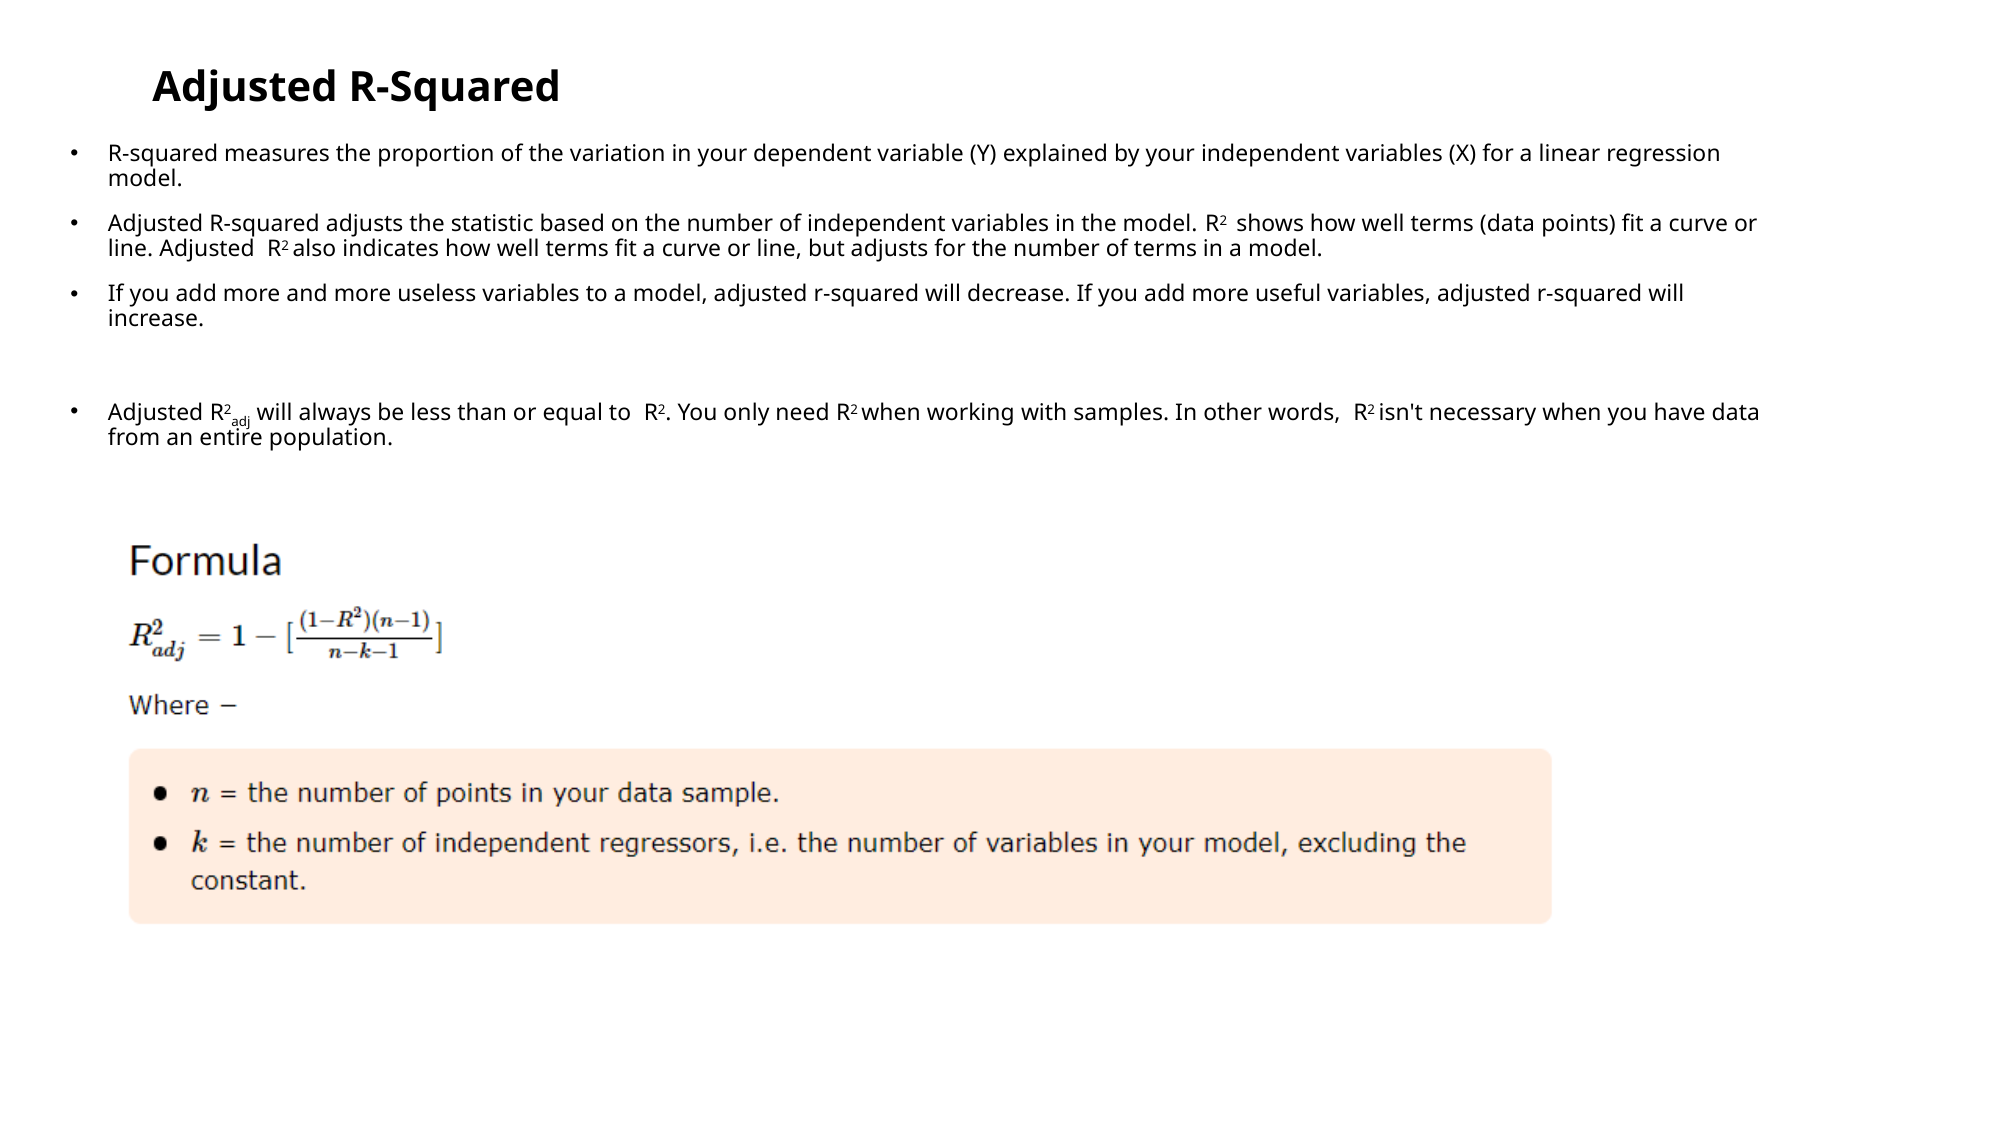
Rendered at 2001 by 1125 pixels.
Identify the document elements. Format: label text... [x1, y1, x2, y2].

list R-squared measures the proportion of the variation in your dependent variable (Y) explained by your independent variables (X) for a linear regression model. Adjusted R-squared adjusts the statistic based on the number of independent variables in the model. R2 shows how well terms (data points) fit a curve or line. Adjusted R2 also indicates how well terms fit a curve or line, but adjusts for the number of terms in a model. If you add more and more useless variables to a model, adjusted r-squared will decrease. If you add more useful variables, adjusted r-squared will increase. Adjusted R2adj will always be less than or equal to R2. You only need R2 when working with samples. In other words, R2 isn't necessary when you have data from an entire population. [55, 133, 1781, 848]
title Adjusted R-Squared [137, 64, 1130, 112]
picture [123, 530, 1563, 932]
